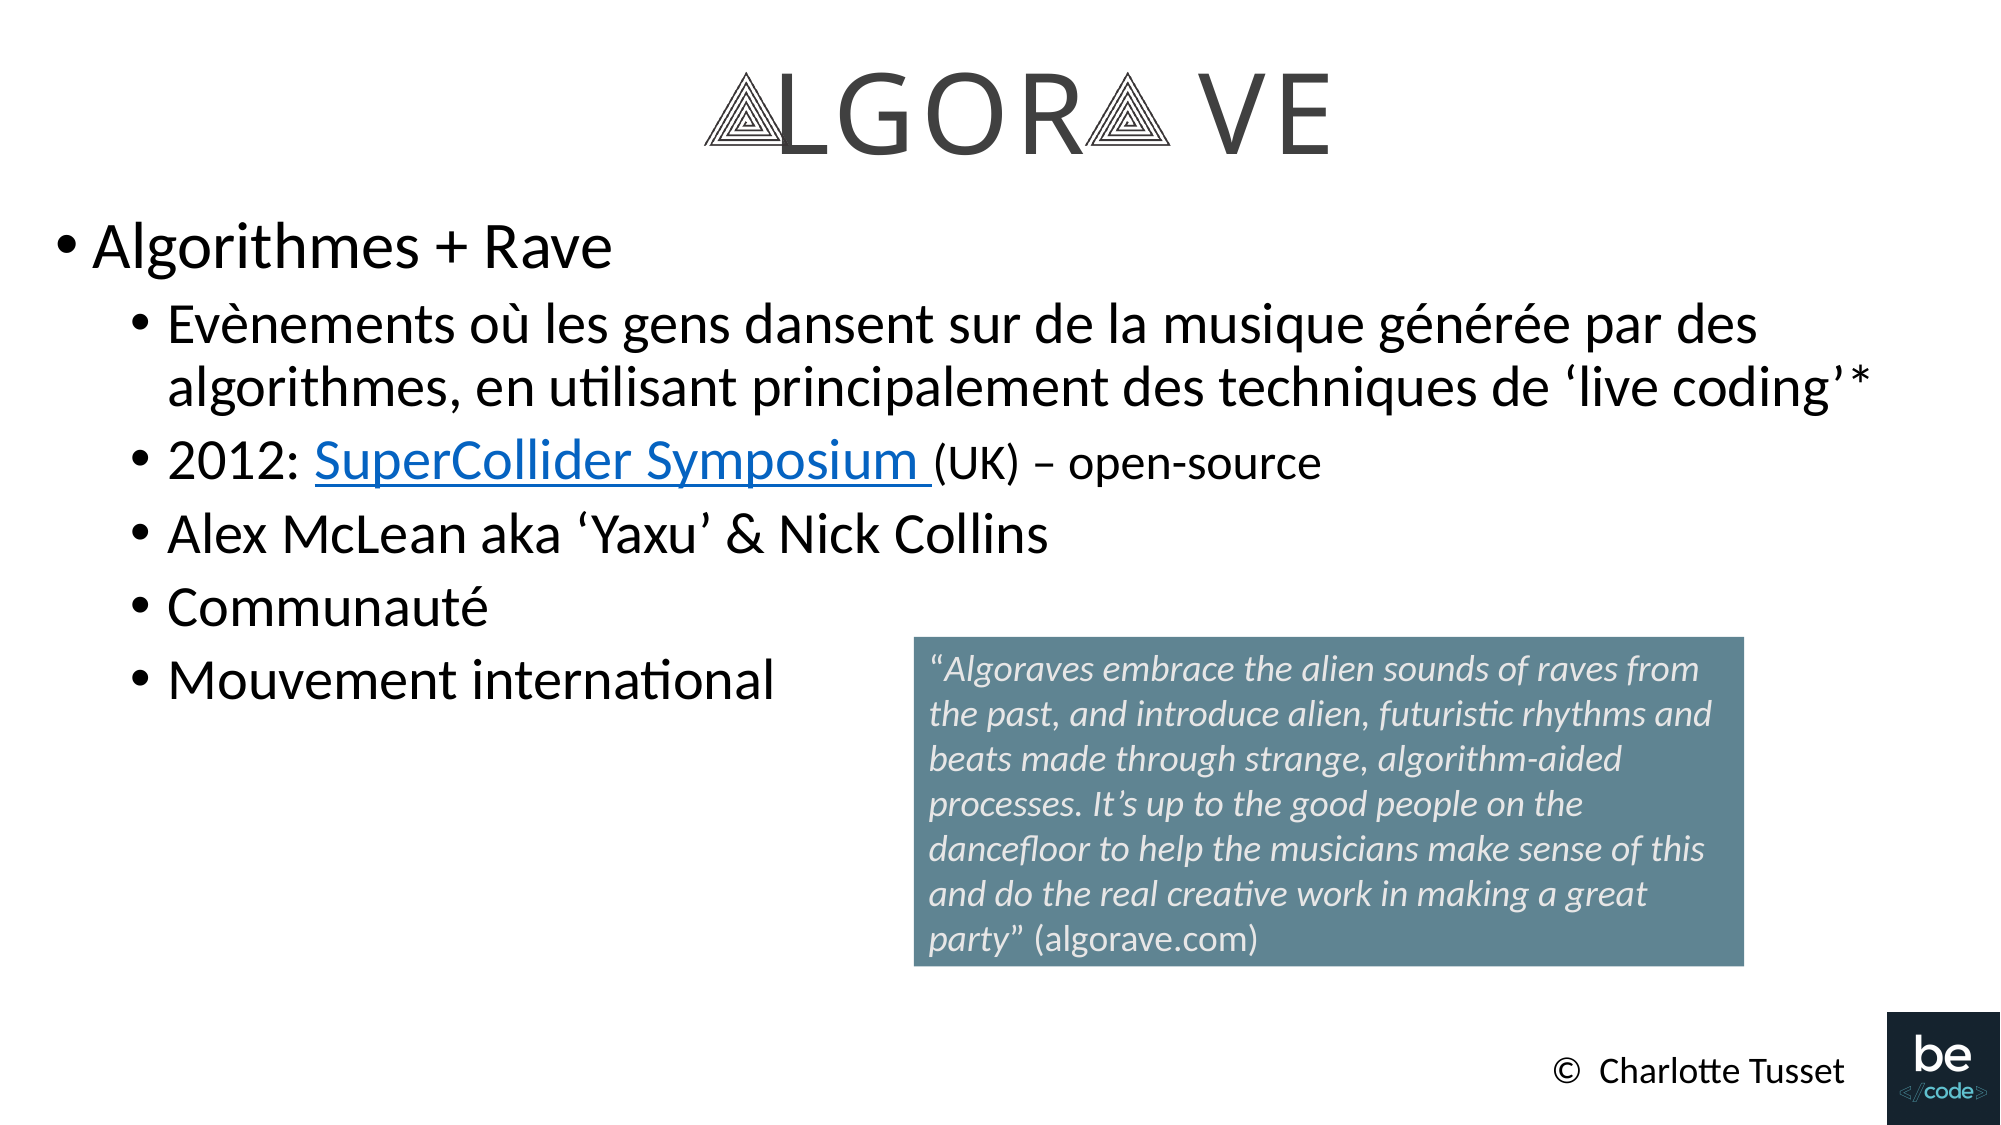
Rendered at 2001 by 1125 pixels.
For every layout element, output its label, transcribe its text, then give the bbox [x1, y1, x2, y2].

picture [1887, 1012, 2000, 1125]
title LGOR VE [137, 32, 1863, 203]
text_box “Algoraves embrace the alien sounds of raves from the past, and introduce alien, futuristic rhythms and beats made through strange, algorithm-aided processes. It’s up to the good people on the dancefloor to help the musicians make sense of this and do the real creative work in making a great party” (algorave.com) [913, 636, 1745, 967]
text_box © Charlotte Tusset [1536, 1038, 1861, 1099]
picture [688, 56, 804, 161]
list Algorithmes + Rave Evènements où les gens dansent sur de la musique générée par des algorithmes, en utilisant principalement des techniques de ‘live coding’* 2012: SuperCollider Symposium (UK) – open-source Alex McLean aka ‘Yaxu’ & Nick Collins Communauté Mouvement international [40, 203, 1959, 1070]
picture [1069, 56, 1186, 161]
